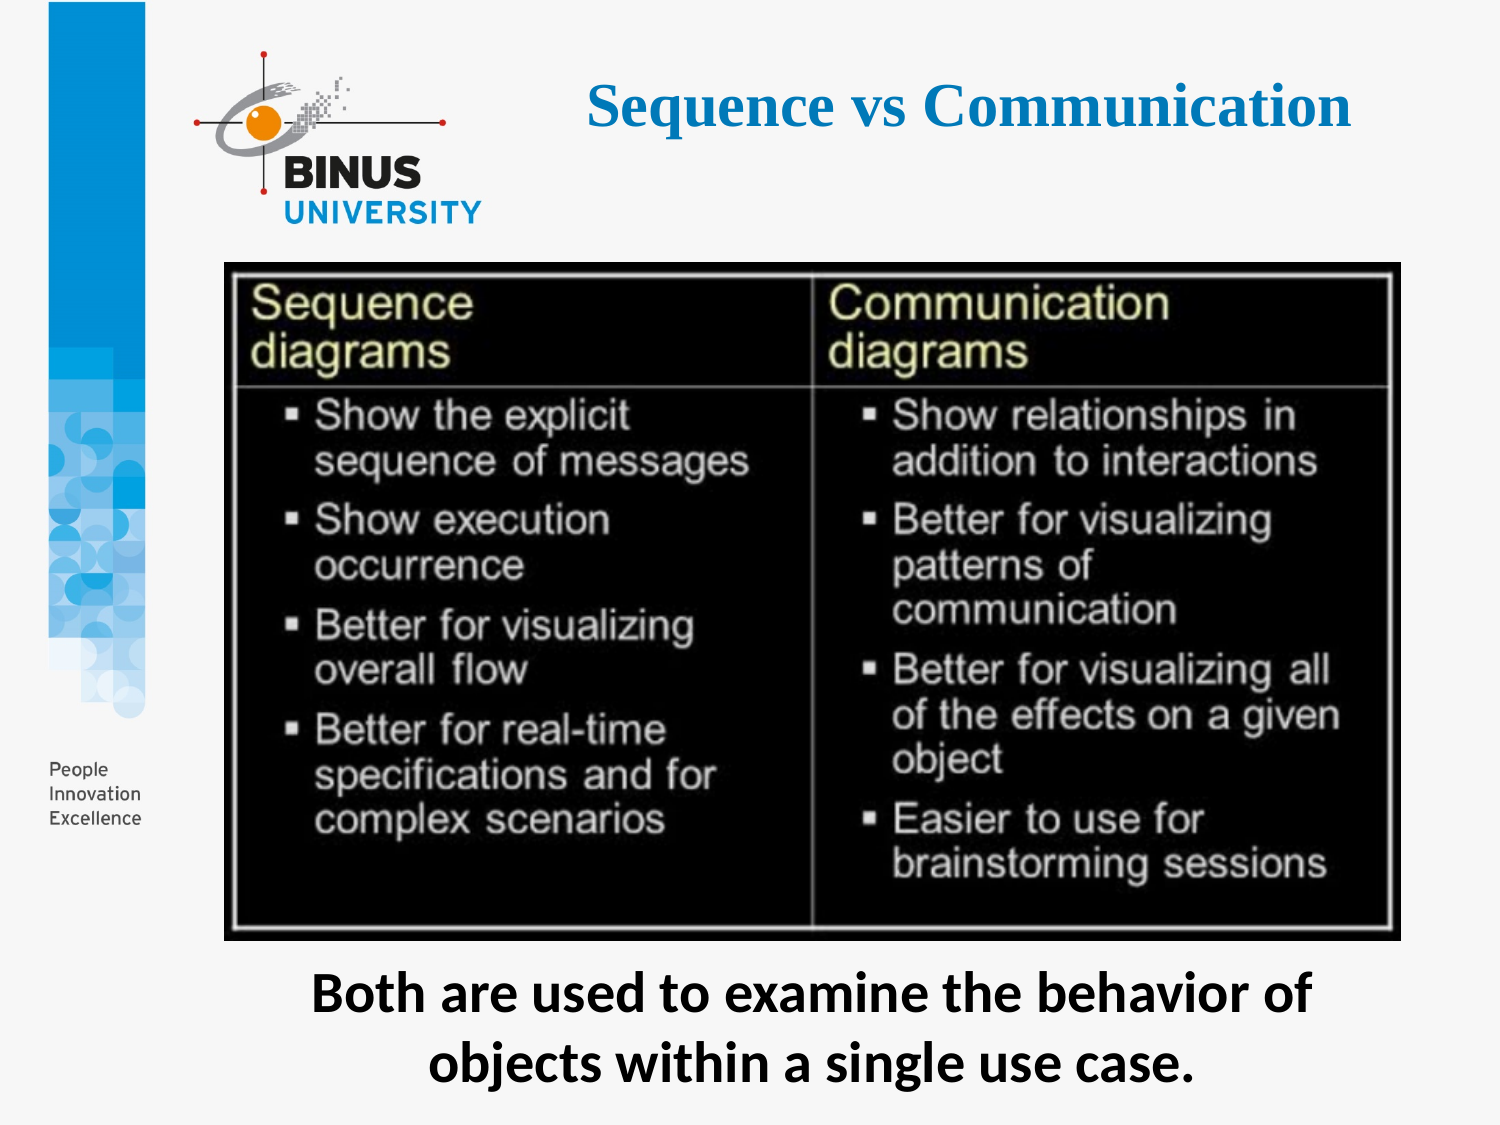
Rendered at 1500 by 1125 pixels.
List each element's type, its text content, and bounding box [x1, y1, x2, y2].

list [223, 262, 1401, 941]
title Sequence vs Communication [474, 37, 1465, 165]
picture [0, 0, 1500, 845]
text_box Both are used to examine the behavior of objects within a single use case. [224, 949, 1401, 1102]
